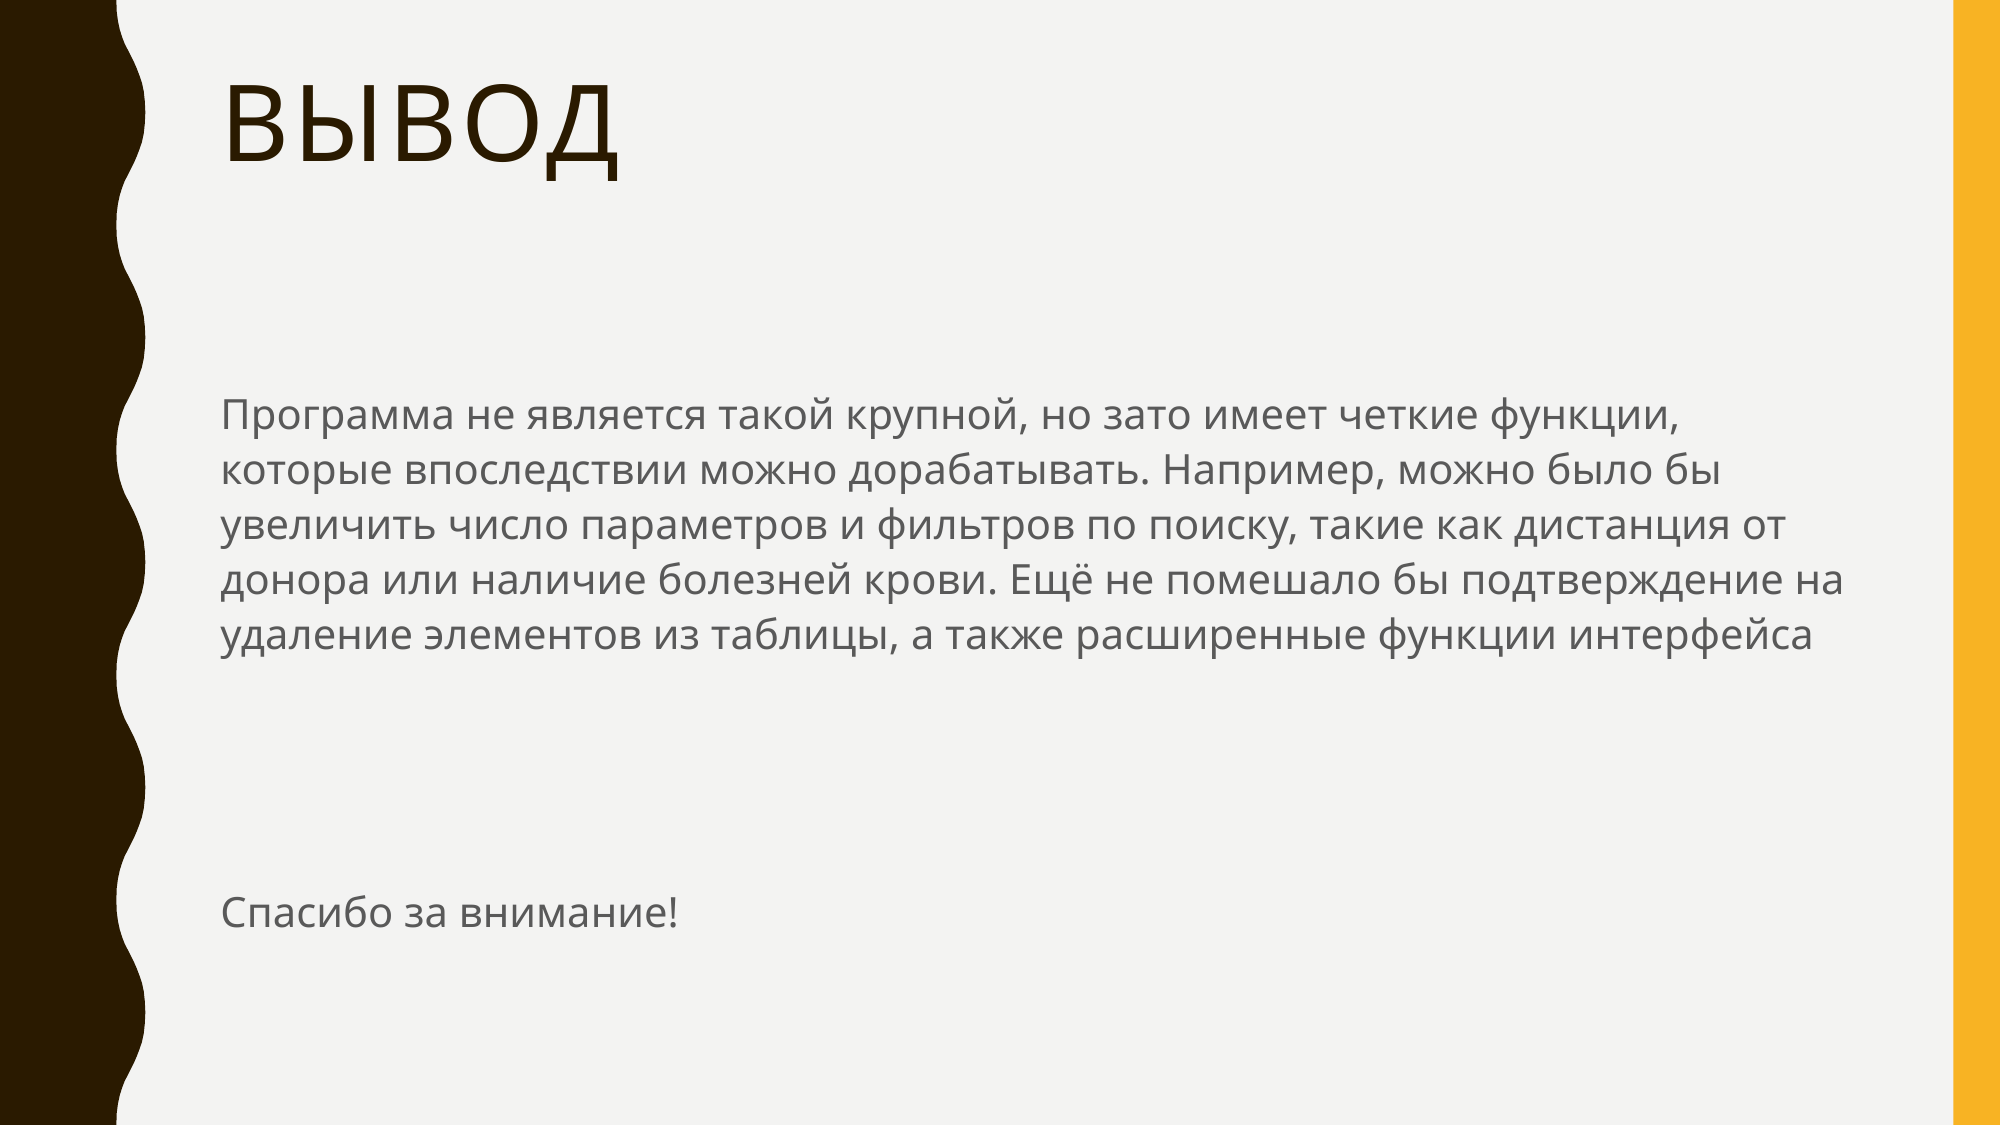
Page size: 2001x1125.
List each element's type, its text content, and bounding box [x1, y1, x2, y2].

list Программа не является такой крупной, но зато имеет четкие функции, которые впоследствии можно дорабатывать. Например, можно было бы увеличить число параметров и фильтров по поиску, такие как дистанция от донора или наличие болезней крови. Ещё не помешало бы подтверждение на удаление элементов из таблицы, а также расширенные функции интерфейса Спасибо за внимание! [205, 375, 1875, 965]
title Вывод [205, 62, 1875, 308]
